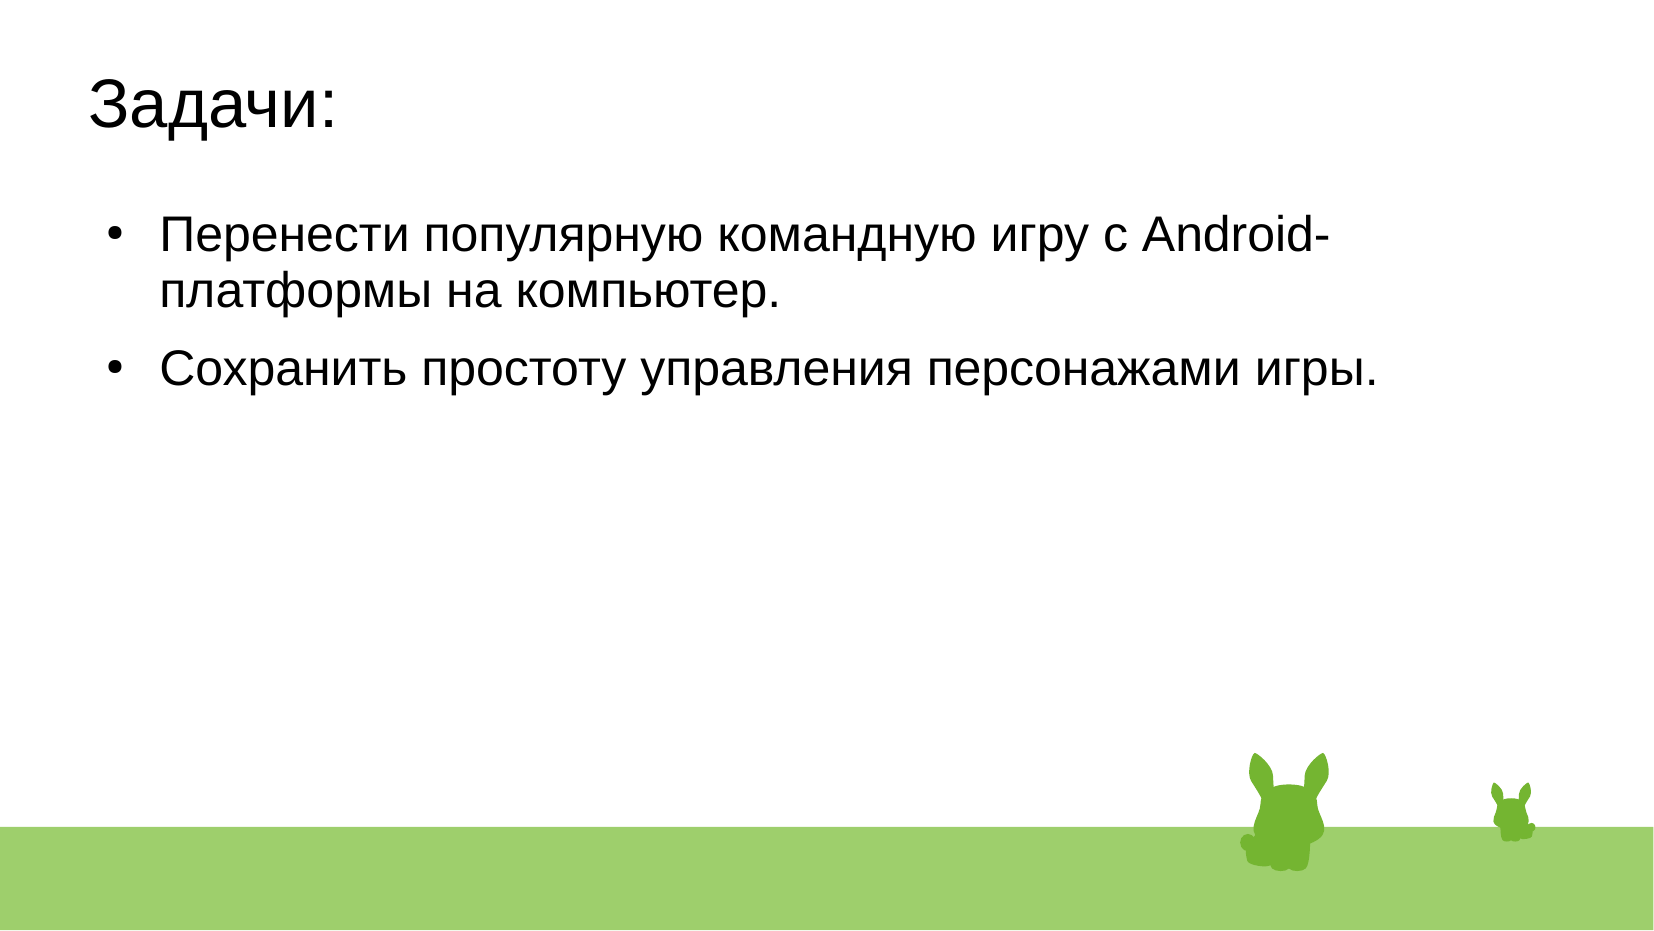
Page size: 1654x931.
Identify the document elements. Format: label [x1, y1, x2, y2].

title [88, 29, 1565, 177]
list [88, 206, 1565, 738]
